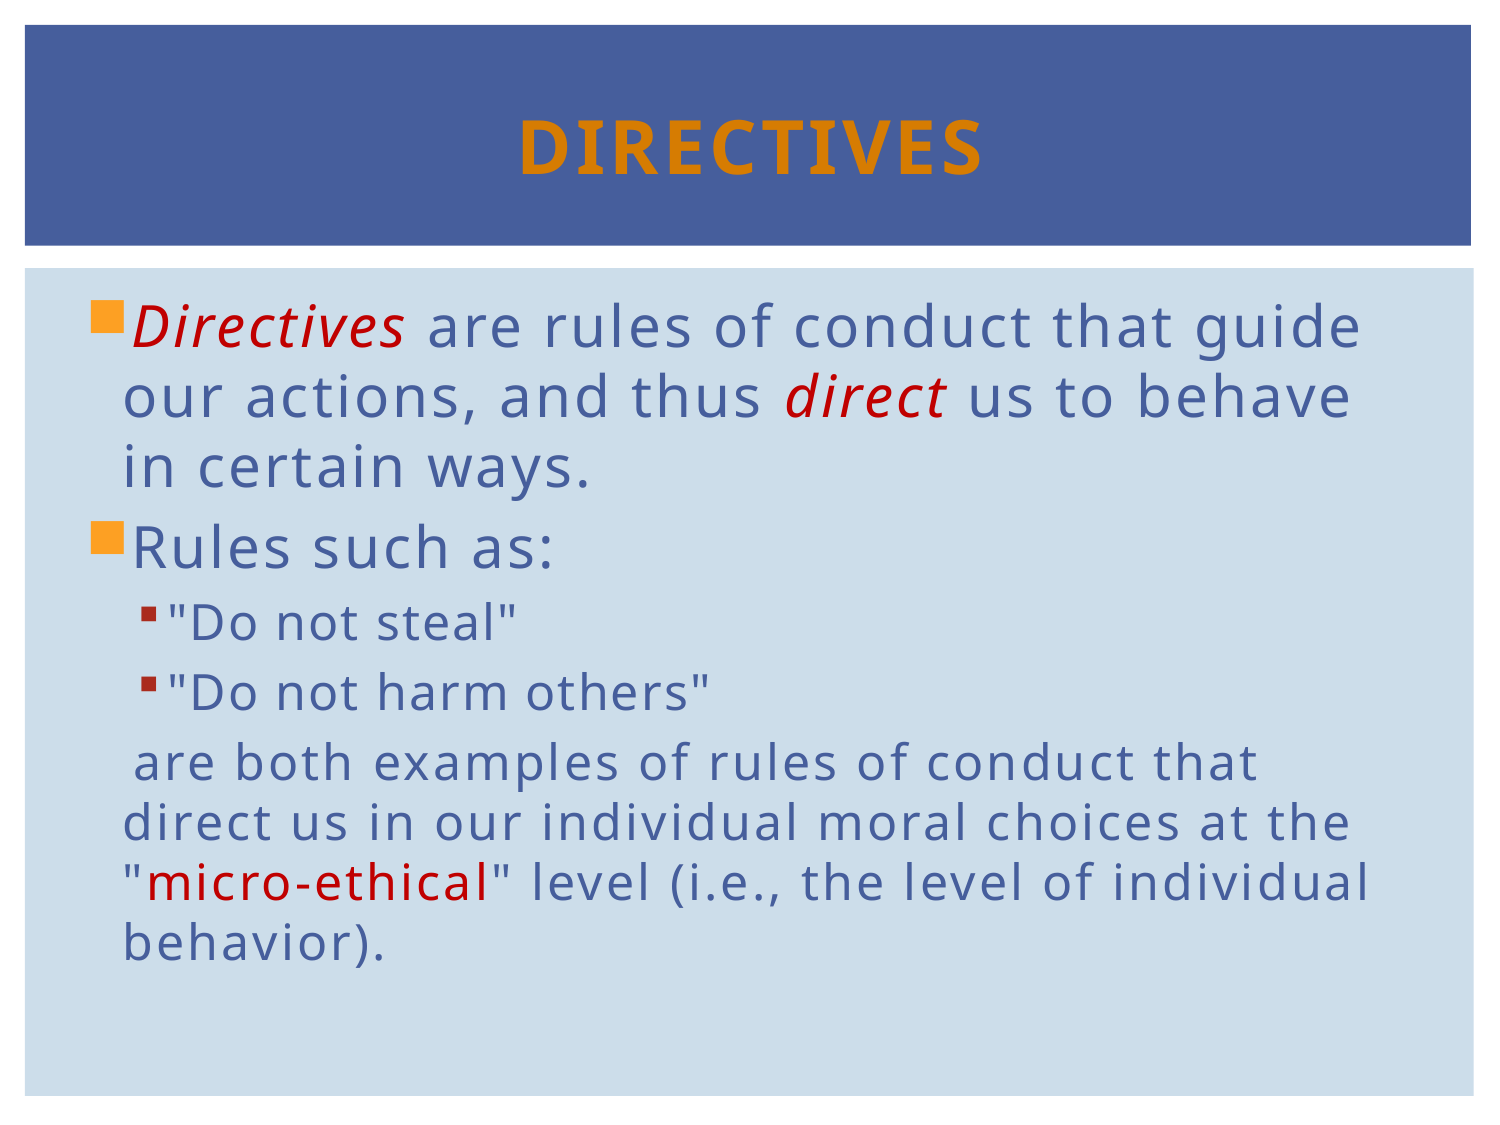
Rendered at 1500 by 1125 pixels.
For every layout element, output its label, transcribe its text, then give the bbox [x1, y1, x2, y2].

list Directives are rules of conduct that guide our actions, and thus direct us to behave in certain ways. Rules such as: "Do not steal" "Do not harm others" are both examples of rules of conduct that direct us in our individual moral choices at the "micro-ethical" level (i.e., the level of individual behavior). [62, 281, 1442, 1005]
title Directives [62, 58, 1438, 232]
